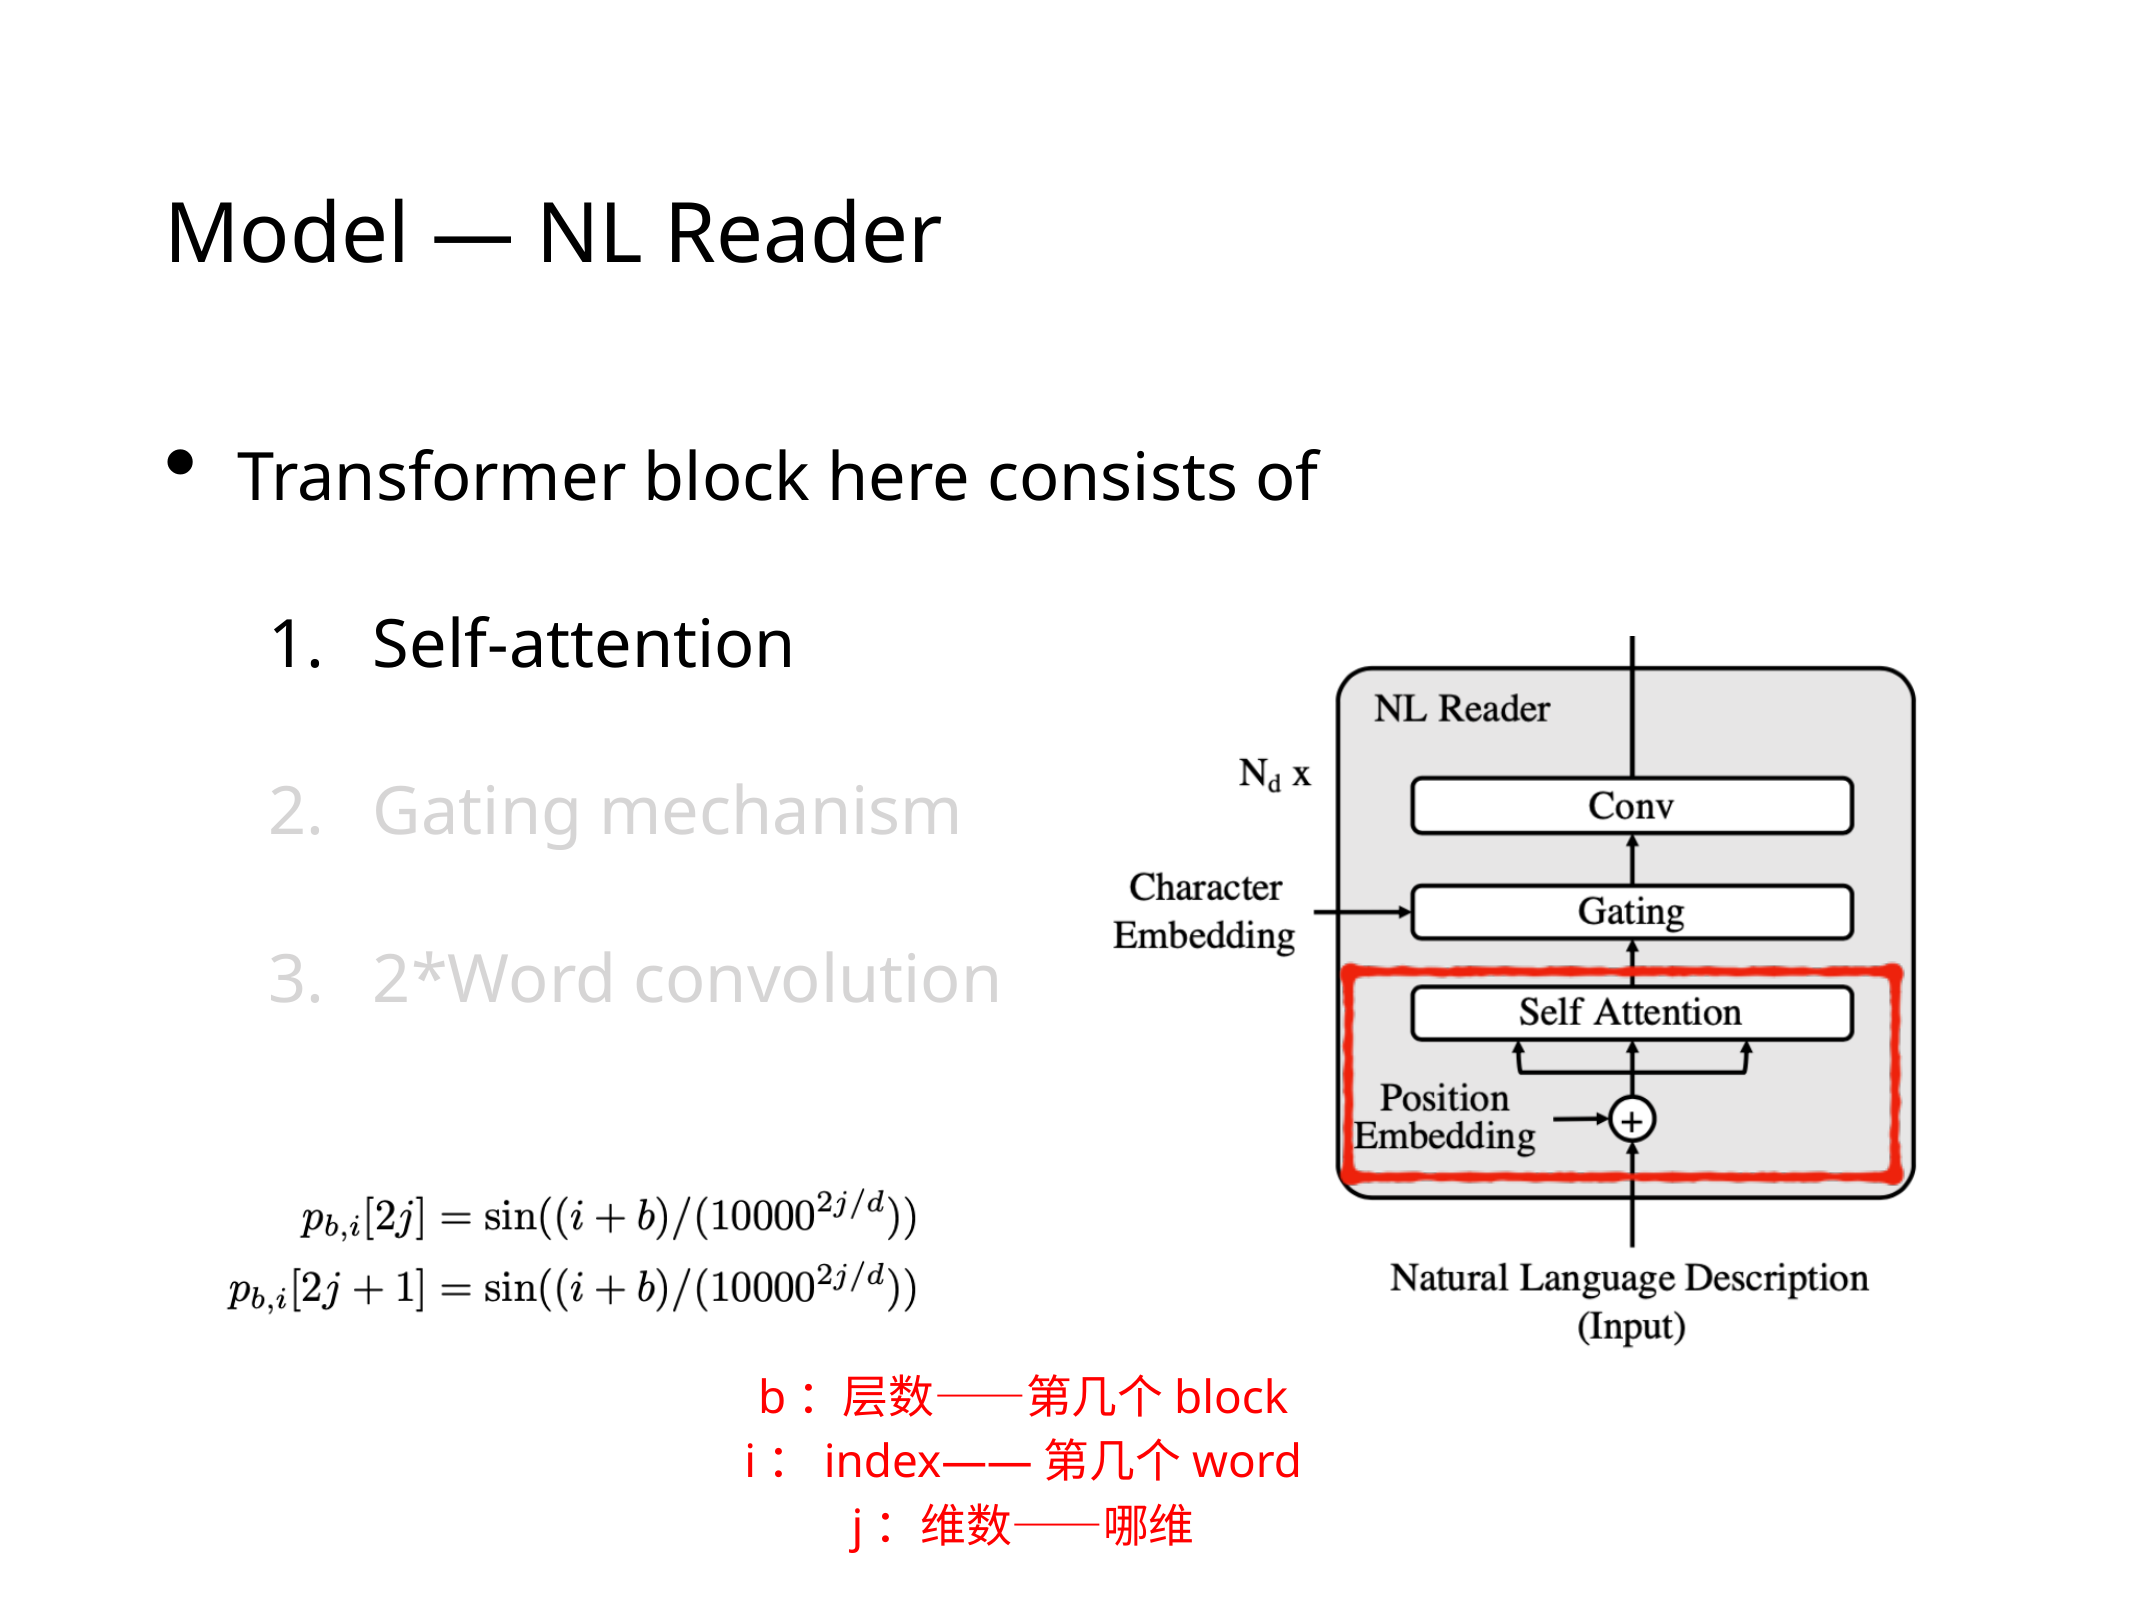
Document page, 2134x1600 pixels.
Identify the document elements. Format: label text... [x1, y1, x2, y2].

picture [207, 1183, 934, 1322]
list Transformer block here consists of Self-attention Gating mechanism 2*Word convolution [155, 424, 1978, 1457]
picture [1113, 636, 1939, 1366]
text_box b：层数——第几个block i：index——第几个word j：维数——哪维 [489, 1351, 1557, 1559]
title Model — NL Reader [155, 41, 1978, 397]
